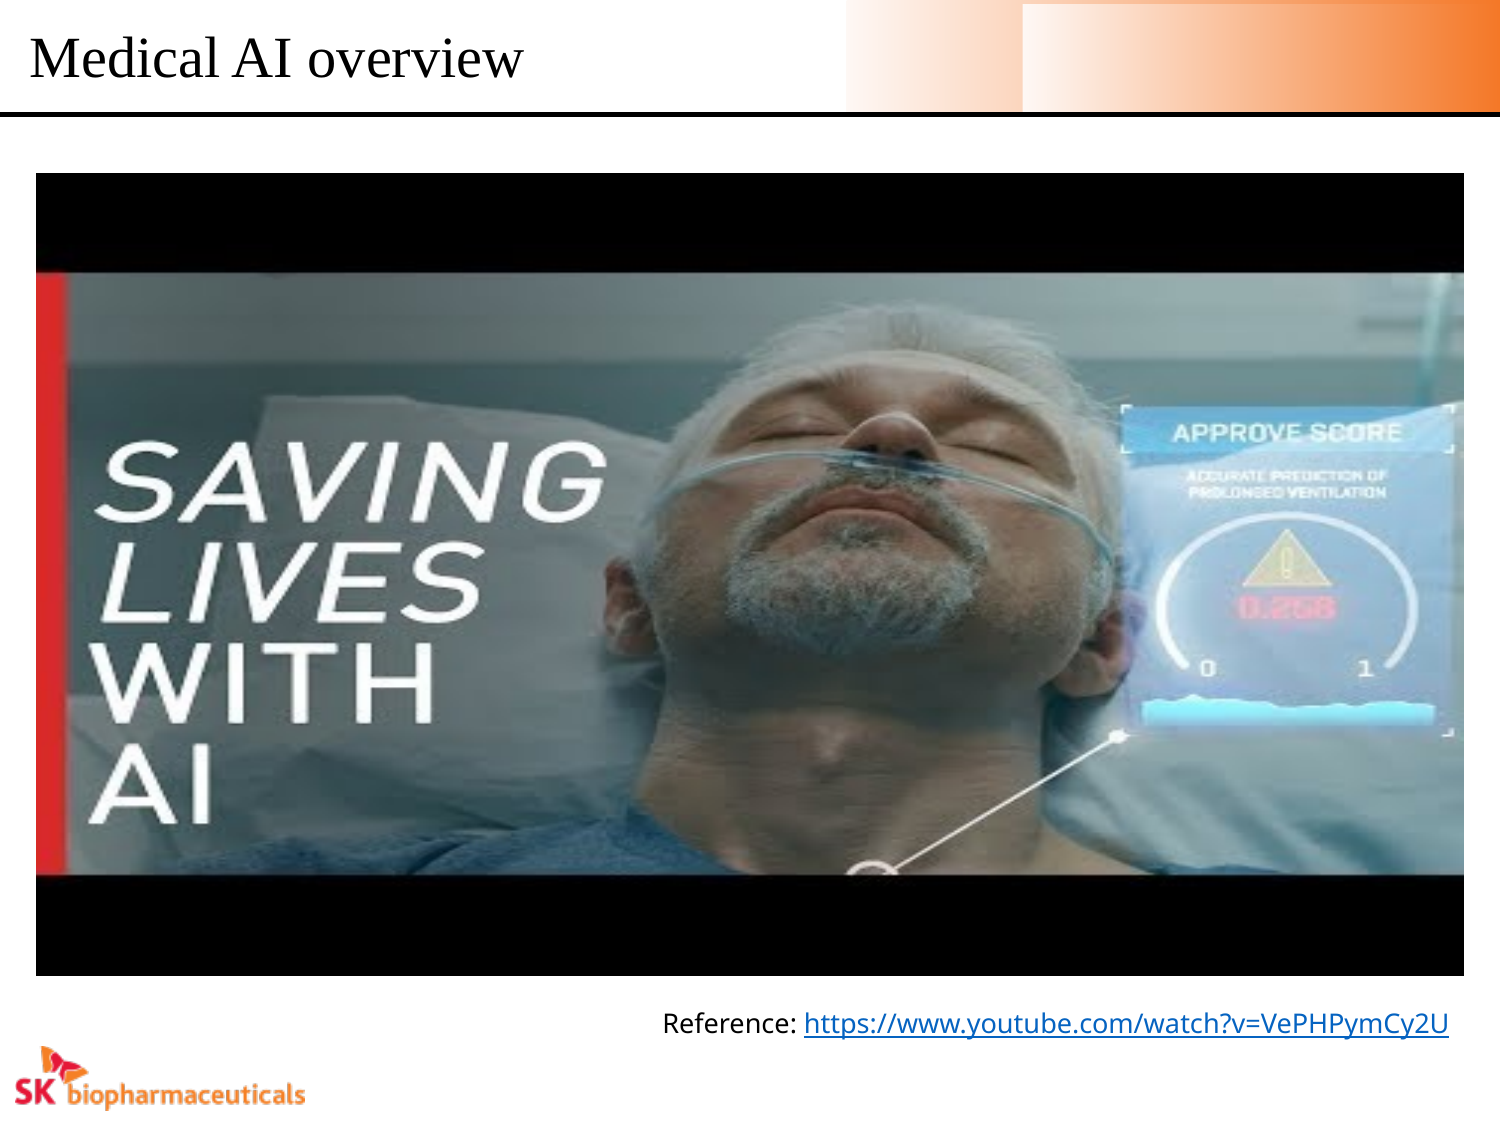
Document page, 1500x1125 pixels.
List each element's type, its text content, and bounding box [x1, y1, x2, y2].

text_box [35, 172, 1464, 976]
title Medical AI overview [14, 10, 1309, 107]
picture [15, 1046, 305, 1111]
text_box Reference: https://www.youtube.com/watch?v=VePHPymCy2U [442, 999, 1464, 1051]
